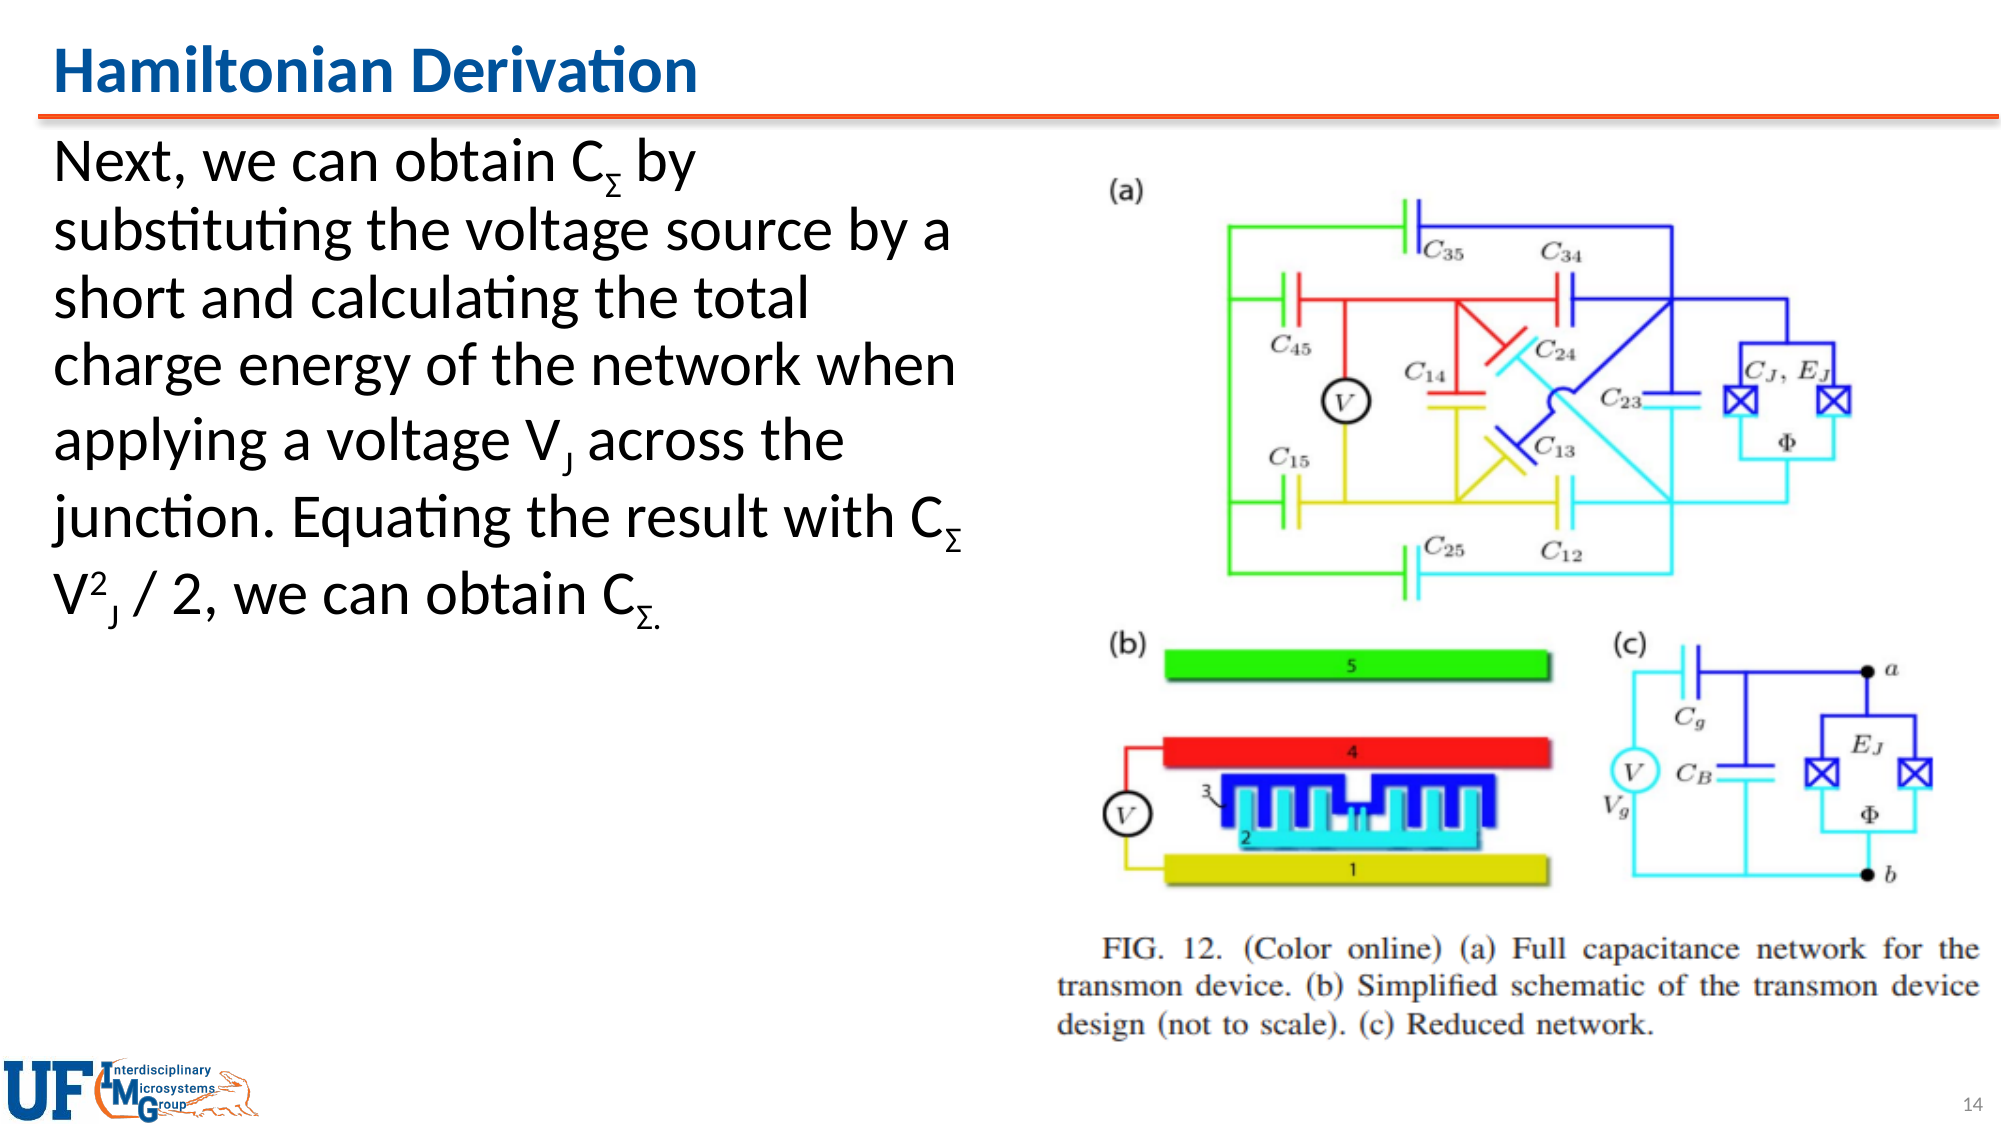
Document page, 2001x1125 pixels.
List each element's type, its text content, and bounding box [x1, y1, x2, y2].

slide_number 14 [1798, 1086, 1999, 1124]
title Hamiltonian Derivation [38, 13, 1960, 119]
list Next, we can obtain CΣ by substituting the voltage source by a short and calculating the total charge energy of the network when applying a voltage VJ across the junction. Equating the result with CΣ V2J / 2, we can obtain CΣ. [38, 112, 991, 1068]
picture [1, 1056, 264, 1125]
picture [1047, 138, 1999, 1068]
